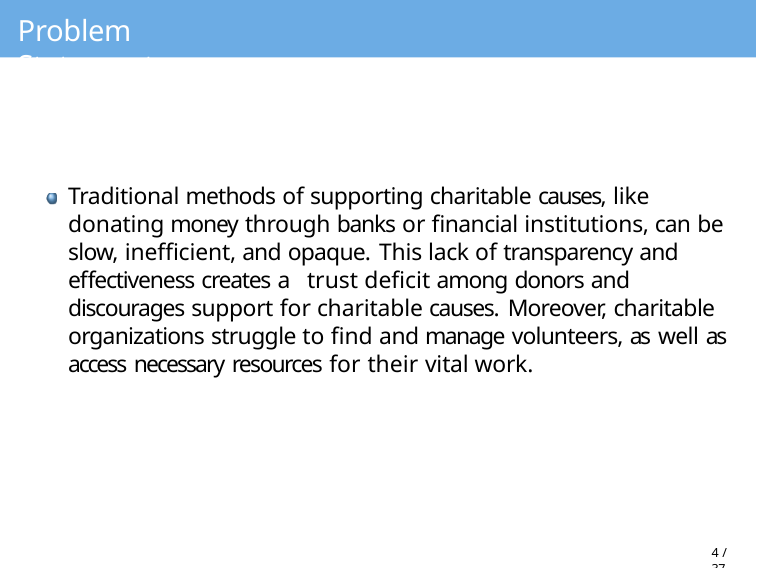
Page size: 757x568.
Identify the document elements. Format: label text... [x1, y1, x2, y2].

slide_number 1 / 37 [698, 548, 745, 568]
text_box Traditional methods of supporting charitable causes, like donating money through banks or financial institutions, can be slow, inefficient, and opaque. This lack of transparency and effectiveness creates a trust deficit among donors and discourages support for charitable causes. Moreover, charitable organizations struggle to find and manage volunteers, as well as access necessary resources for their vital work. [66, 180, 736, 378]
title Problem Statement [15, 9, 267, 108]
picture [45, 193, 58, 205]
